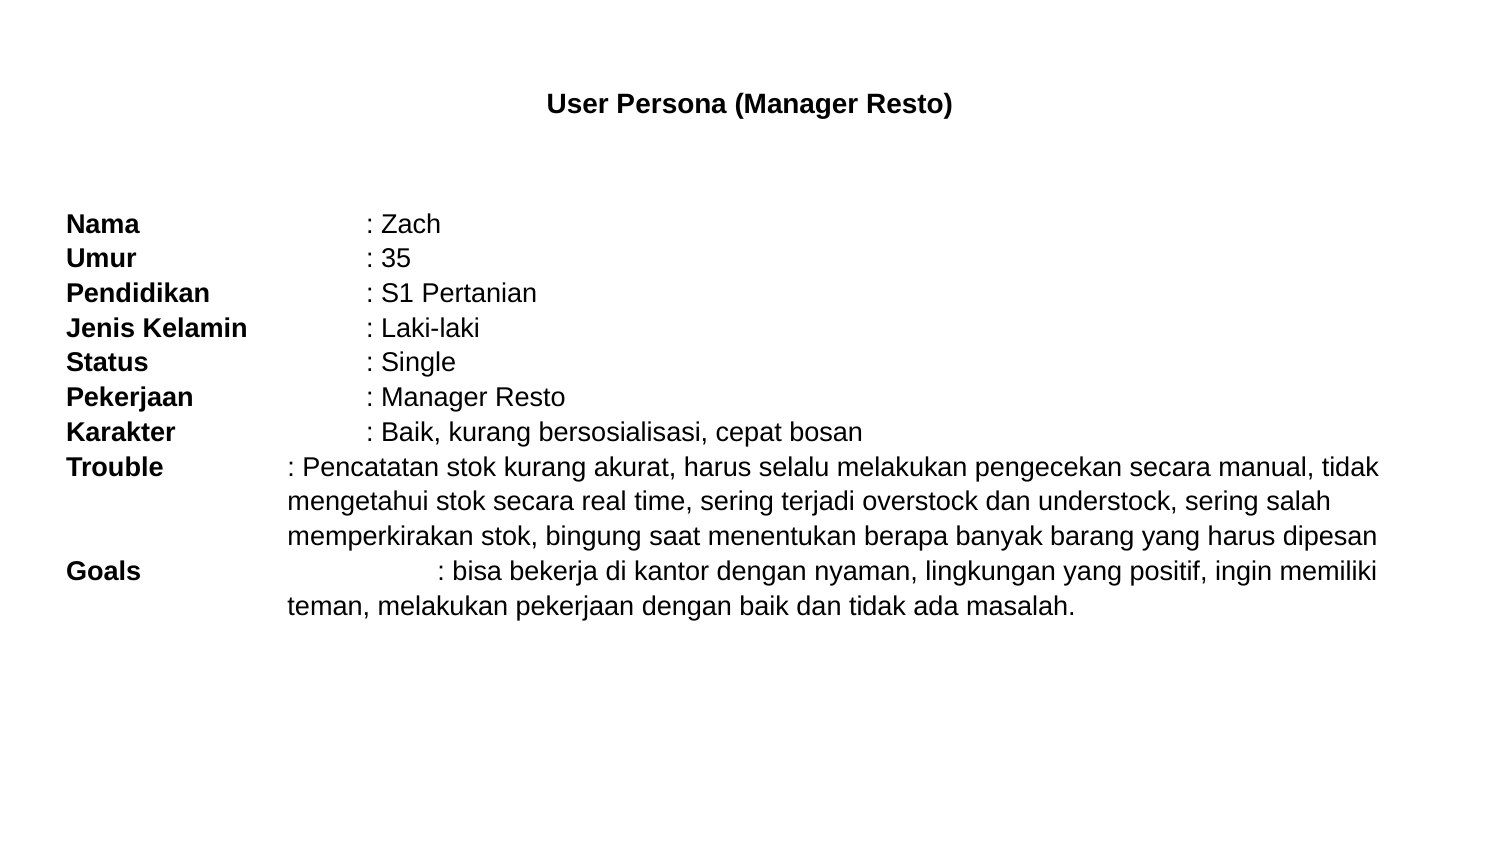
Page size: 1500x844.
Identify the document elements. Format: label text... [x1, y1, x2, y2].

title User Persona (Manager Resto) [51, 72, 1449, 135]
list Nama : Zach Umur : 35 Pendidikan : S1 Pertanian Jenis Kelamin : Laki-laki Status : Single Pekerjaan : Manager Resto Karakter : Baik, kurang bersosialisasi, cepat bosan Trouble : Pencatatan stok kurang akurat, harus selalu melakukan pengecekan secara manual, tidak mengetahui stok secara real time, sering terjadi overstock dan understock, sering salah memperkirakan stok, bingung saat menentukan berapa banyak barang yang harus dipesan Goals : bisa bekerja di kantor dengan nyaman, lingkungan yang positif, ingin memiliki teman, melakukan pekerjaan dengan baik dan tidak ada masalah. [51, 189, 1449, 750]
